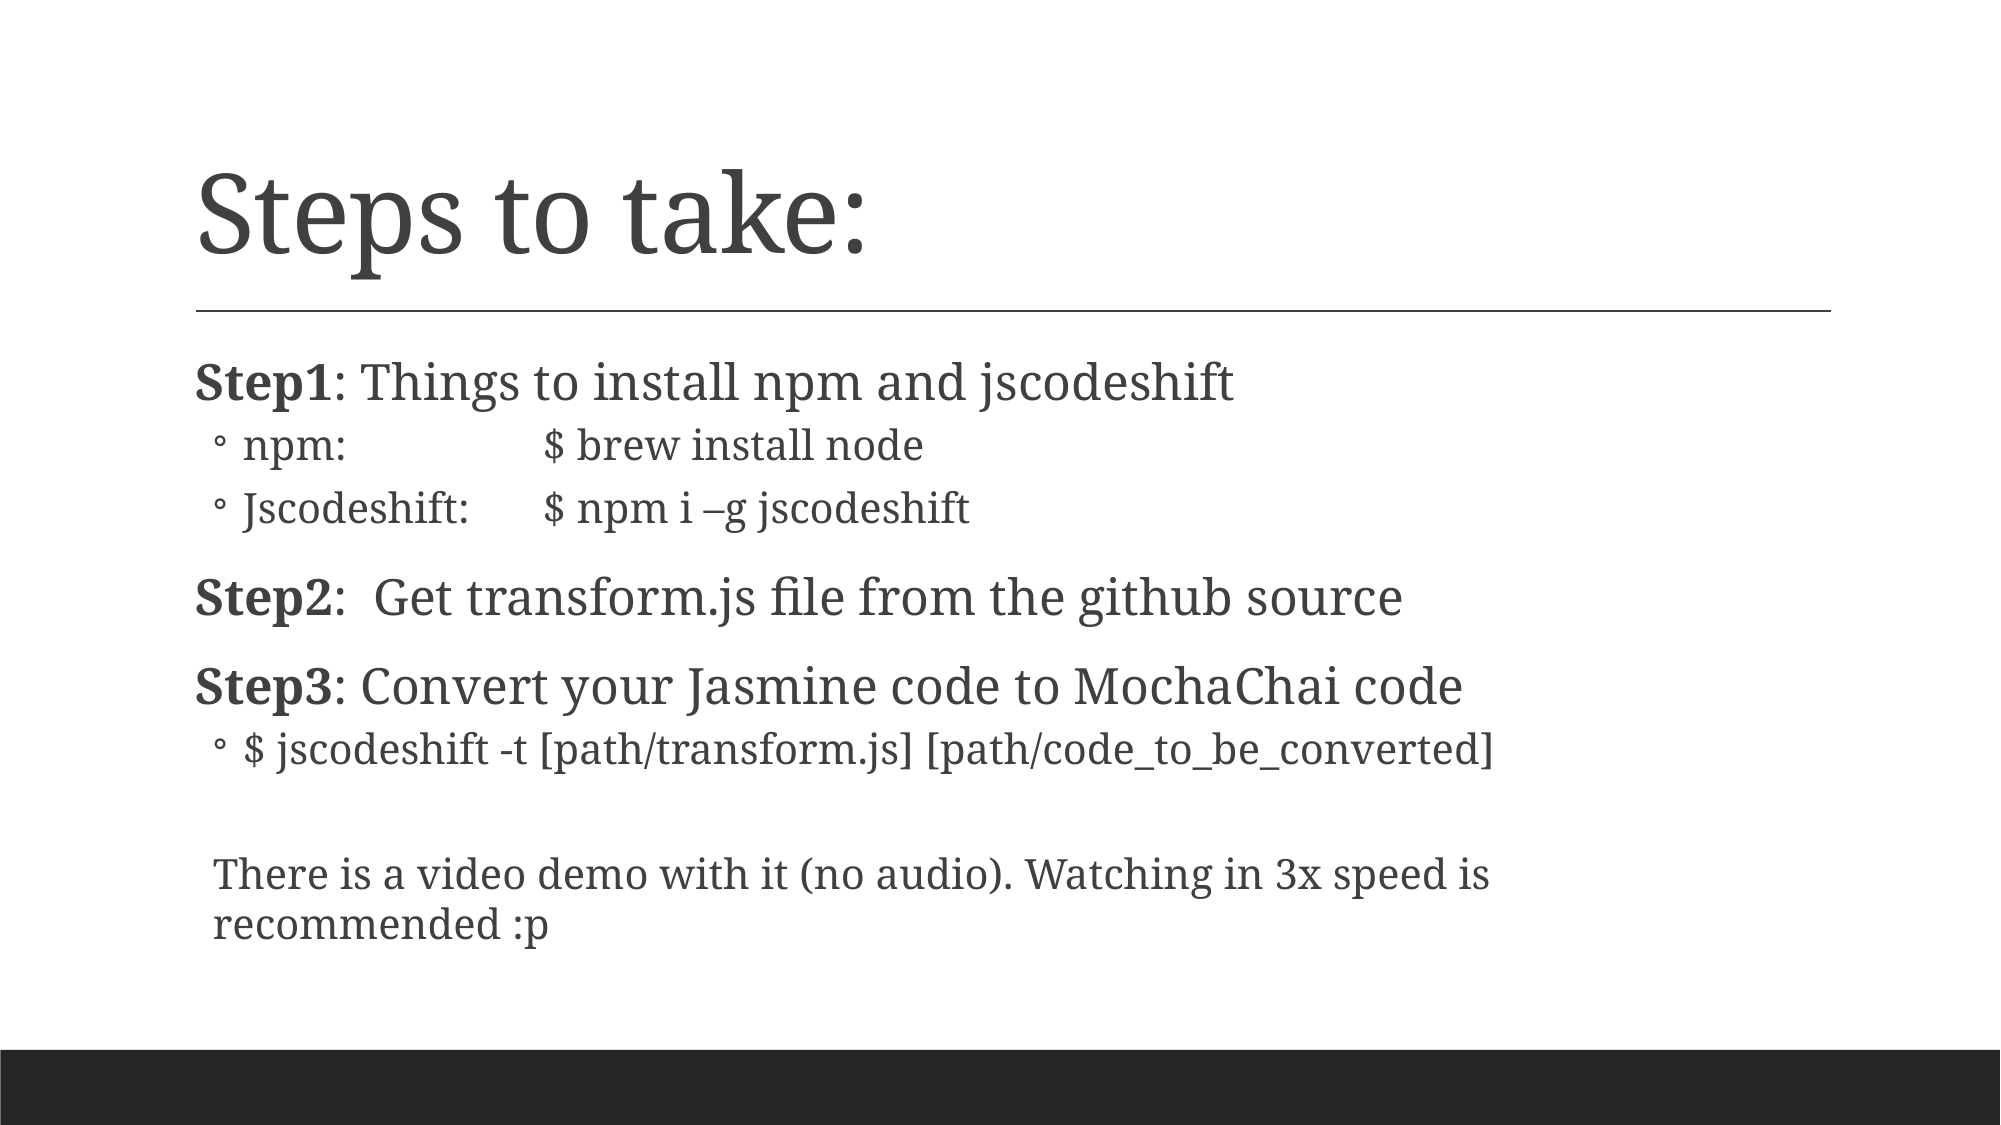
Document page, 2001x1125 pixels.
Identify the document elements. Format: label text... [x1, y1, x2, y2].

list Step1: Things to install npm and jscodeshift npm: $ brew install node Jscodeshift: $ npm i –g jscodeshift Step2: Get transform.js file from the github source Step3: Convert your Jasmine code to MochaChai code $ jscodeshift -t [path/transform.js] [path/code_to_be_converted] There is a video demo with it (no audio). Watching in 3x speed is recommended :p [180, 343, 1830, 961]
title Steps to take: [180, 47, 1830, 285]
